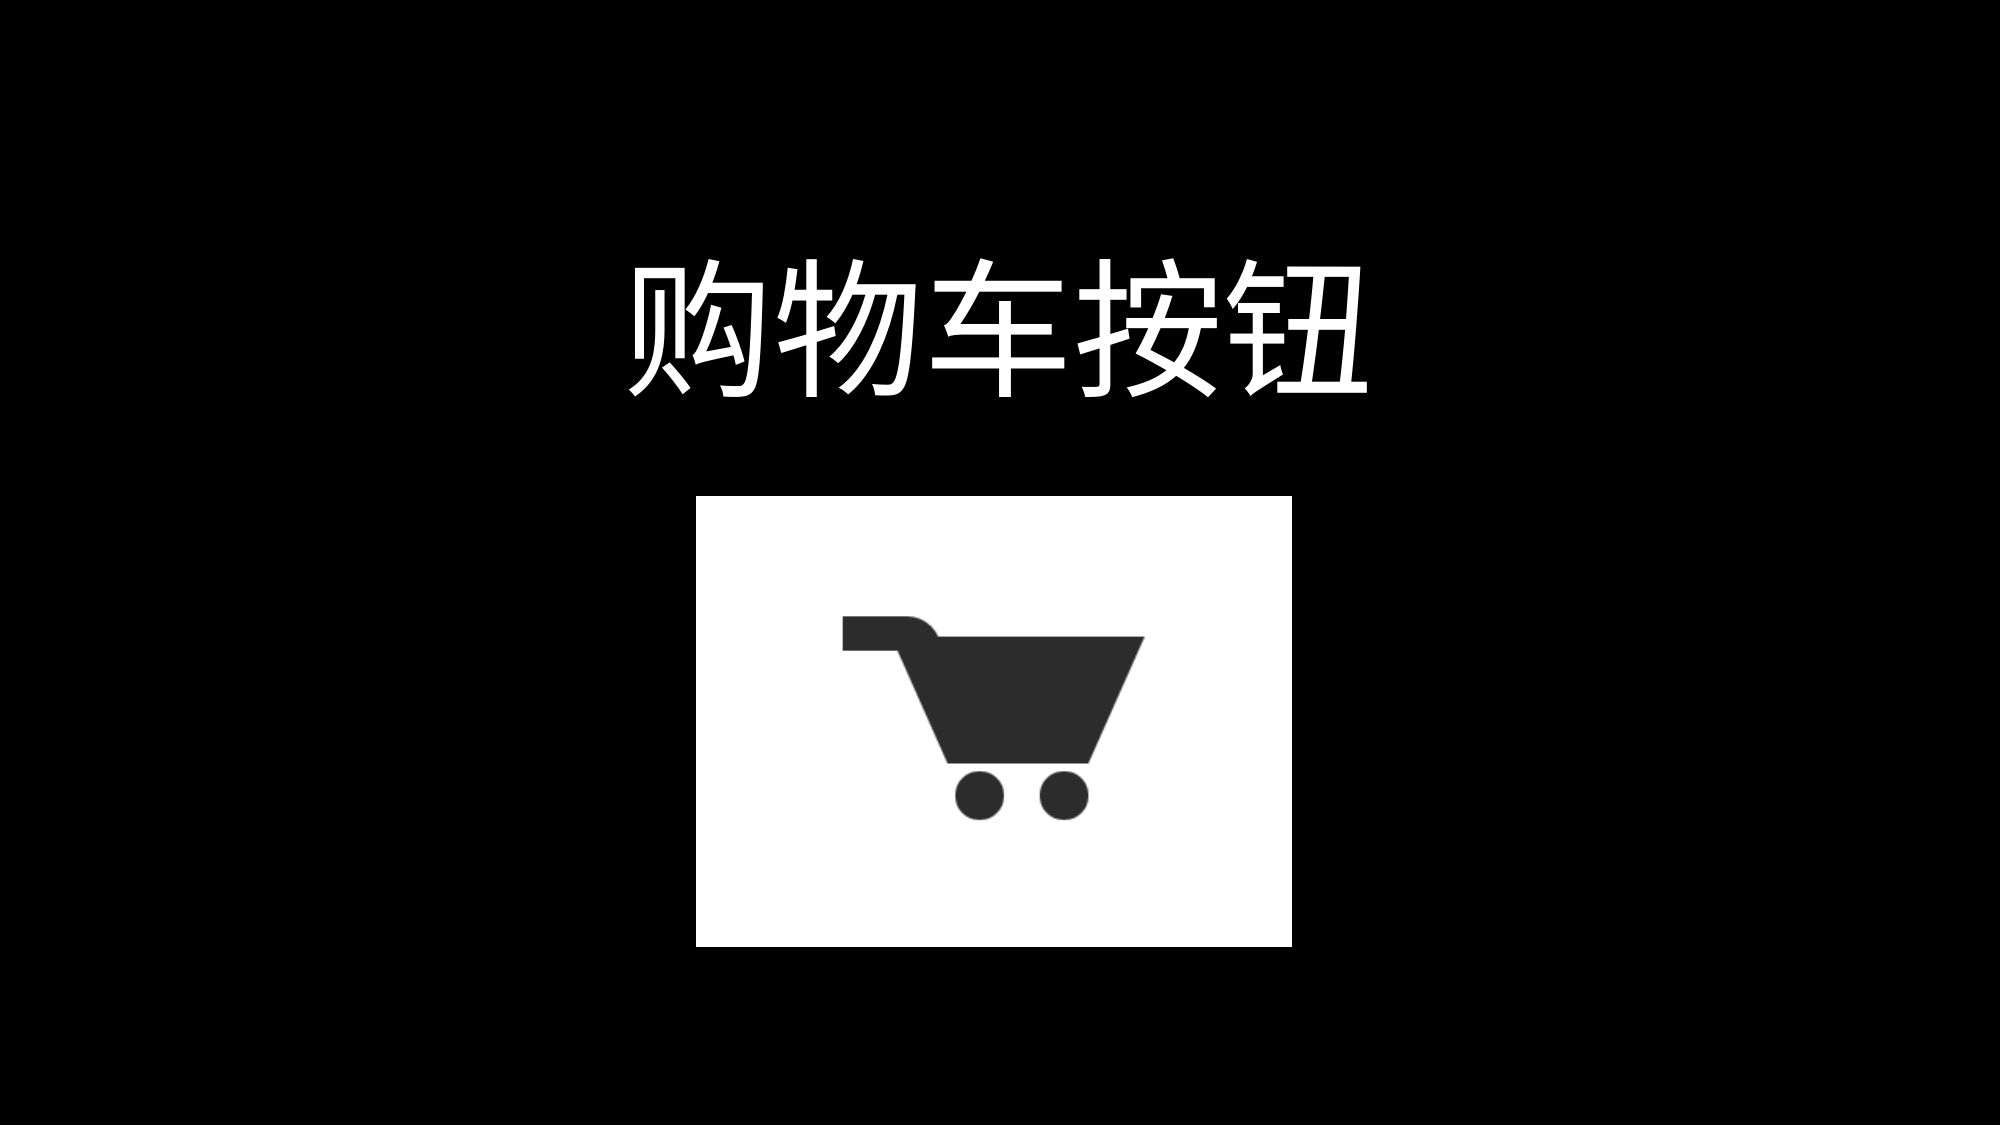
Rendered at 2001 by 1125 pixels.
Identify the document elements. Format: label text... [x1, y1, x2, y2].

picture [696, 496, 1292, 947]
text_box 购物车按钮 [162, 228, 1835, 423]
